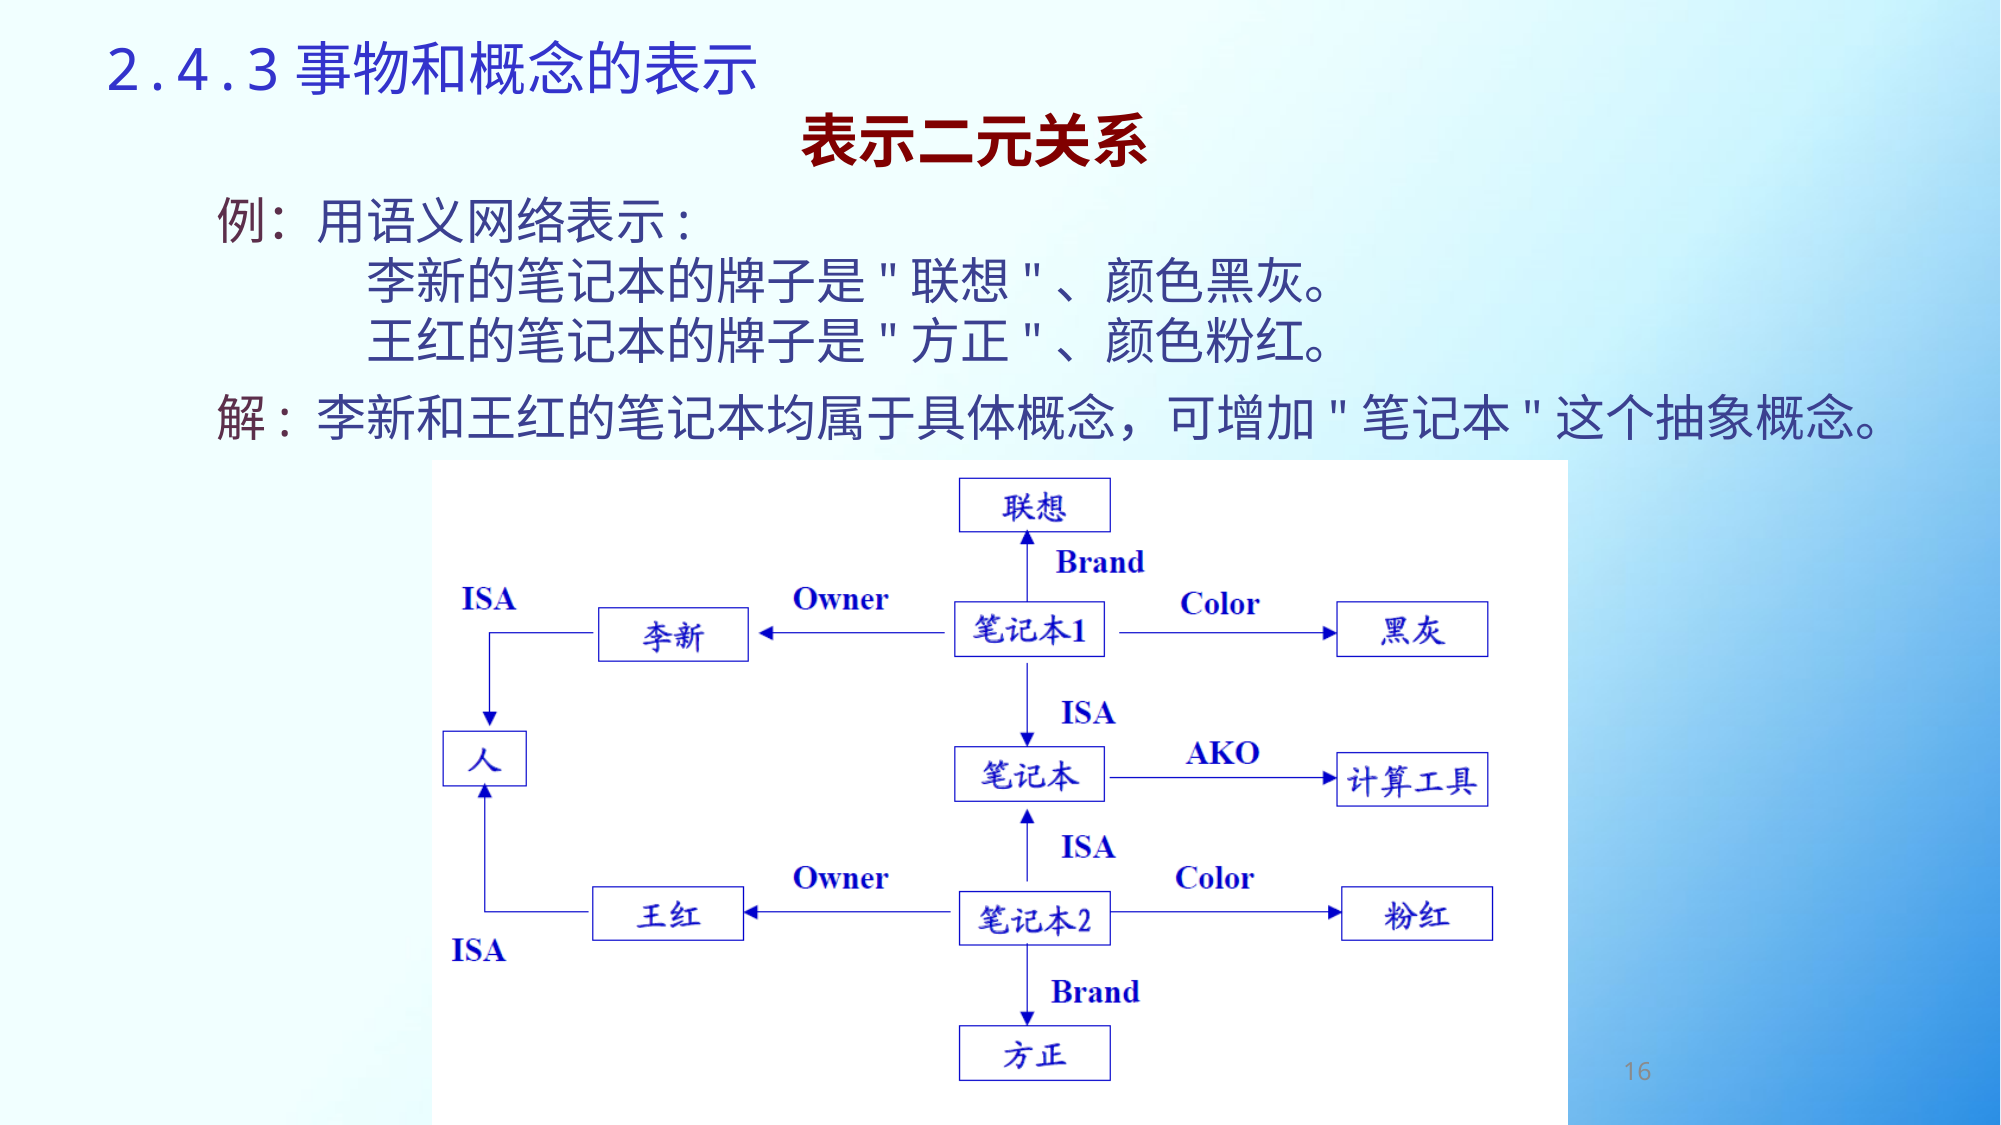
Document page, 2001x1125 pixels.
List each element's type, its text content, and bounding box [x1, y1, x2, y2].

picture [0, 0, 2001, 1125]
text_box 解: 李新和王红的笔记本均属于具体概念，可增加"笔记本"这个抽象概念。 [201, 379, 1911, 454]
text_box 表示二元关系 [786, 96, 1361, 182]
slide_number 16 [1568, 1042, 1863, 1103]
text_box 例：用语义网络表示: 李新的笔记本的牌子是"联想"、颜色黑灰。 王红的笔记本的牌子是"方正"、颜色粉红。 [201, 182, 1911, 378]
title 2.4.3事物和概念的表示 [90, 18, 1441, 125]
